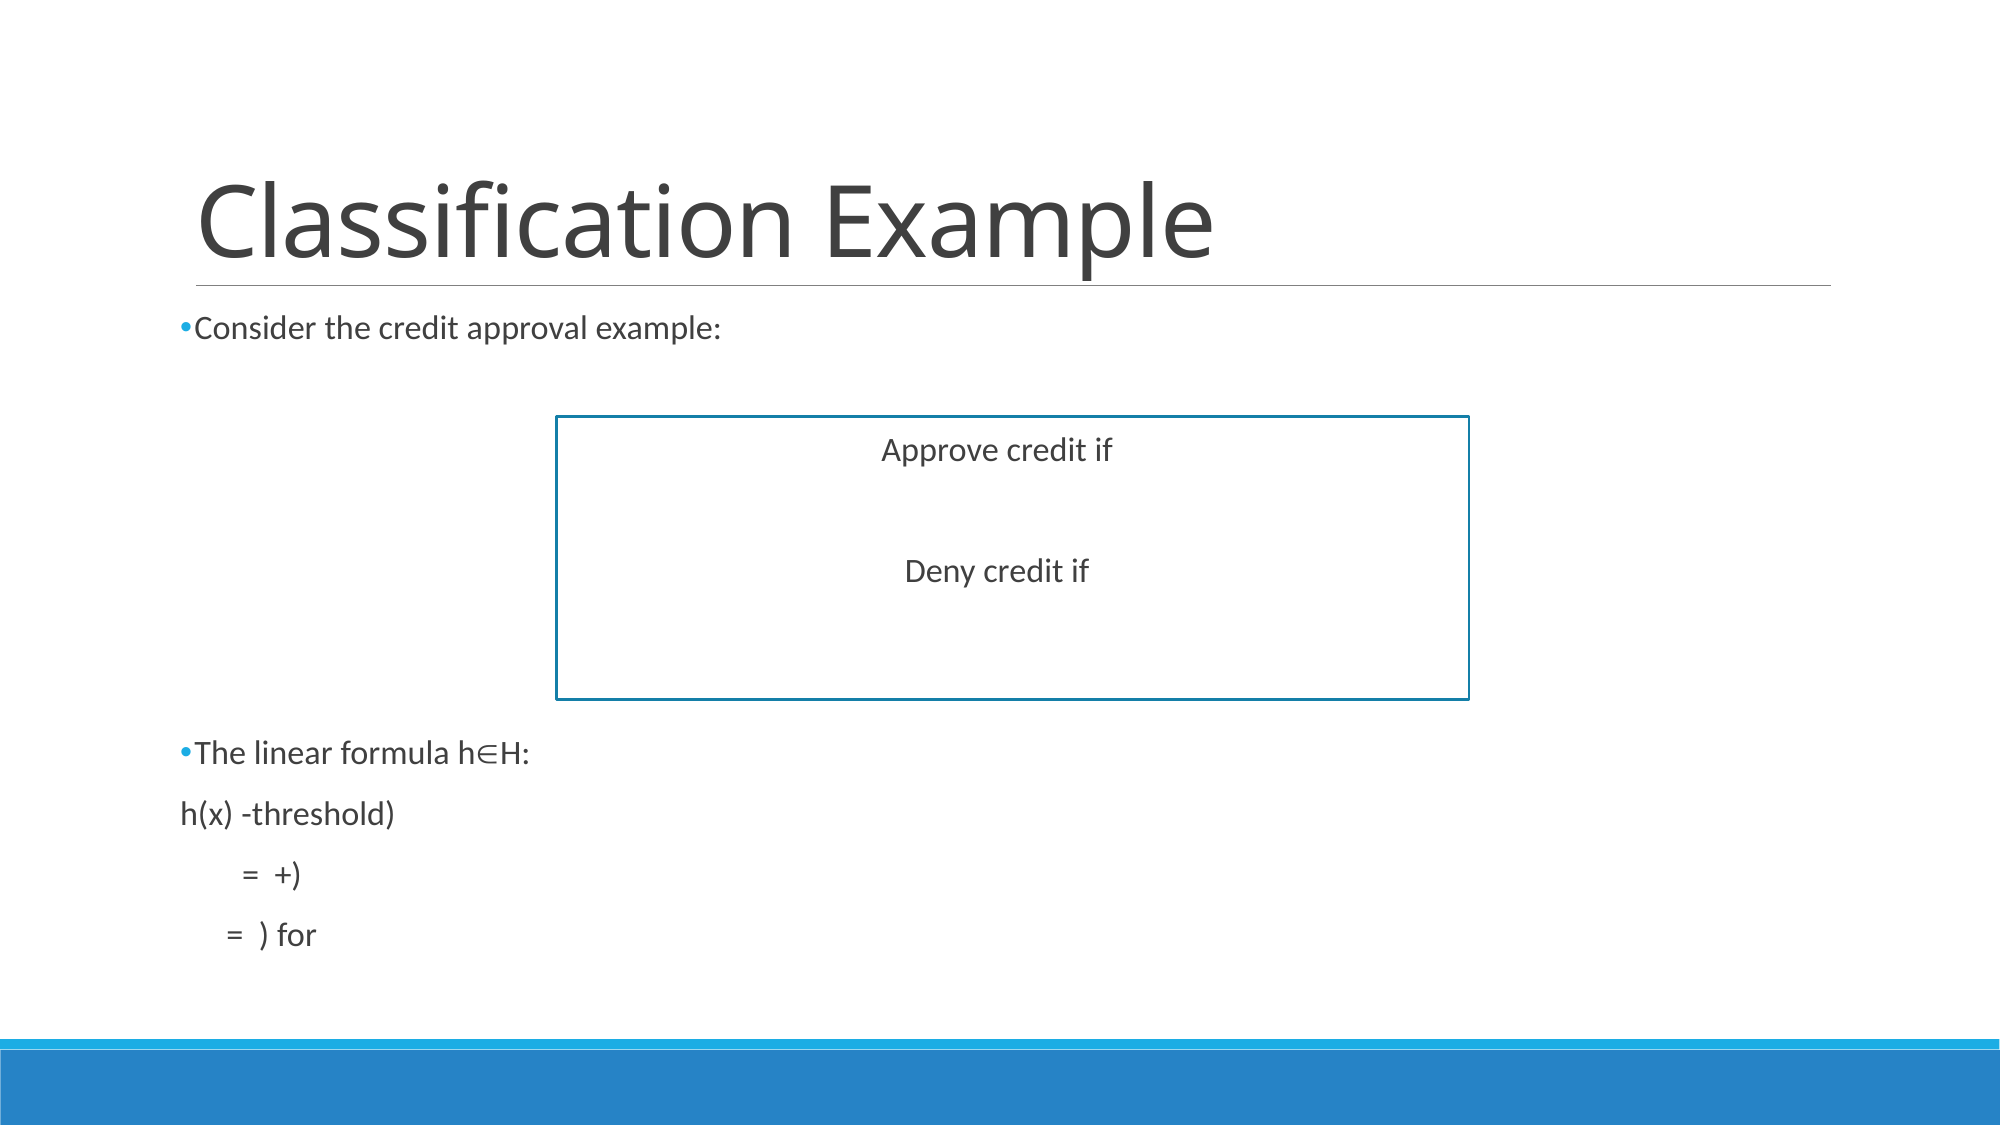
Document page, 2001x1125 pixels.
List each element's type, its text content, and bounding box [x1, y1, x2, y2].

title Classification Example [180, 47, 1830, 285]
text_box [555, 415, 1470, 701]
